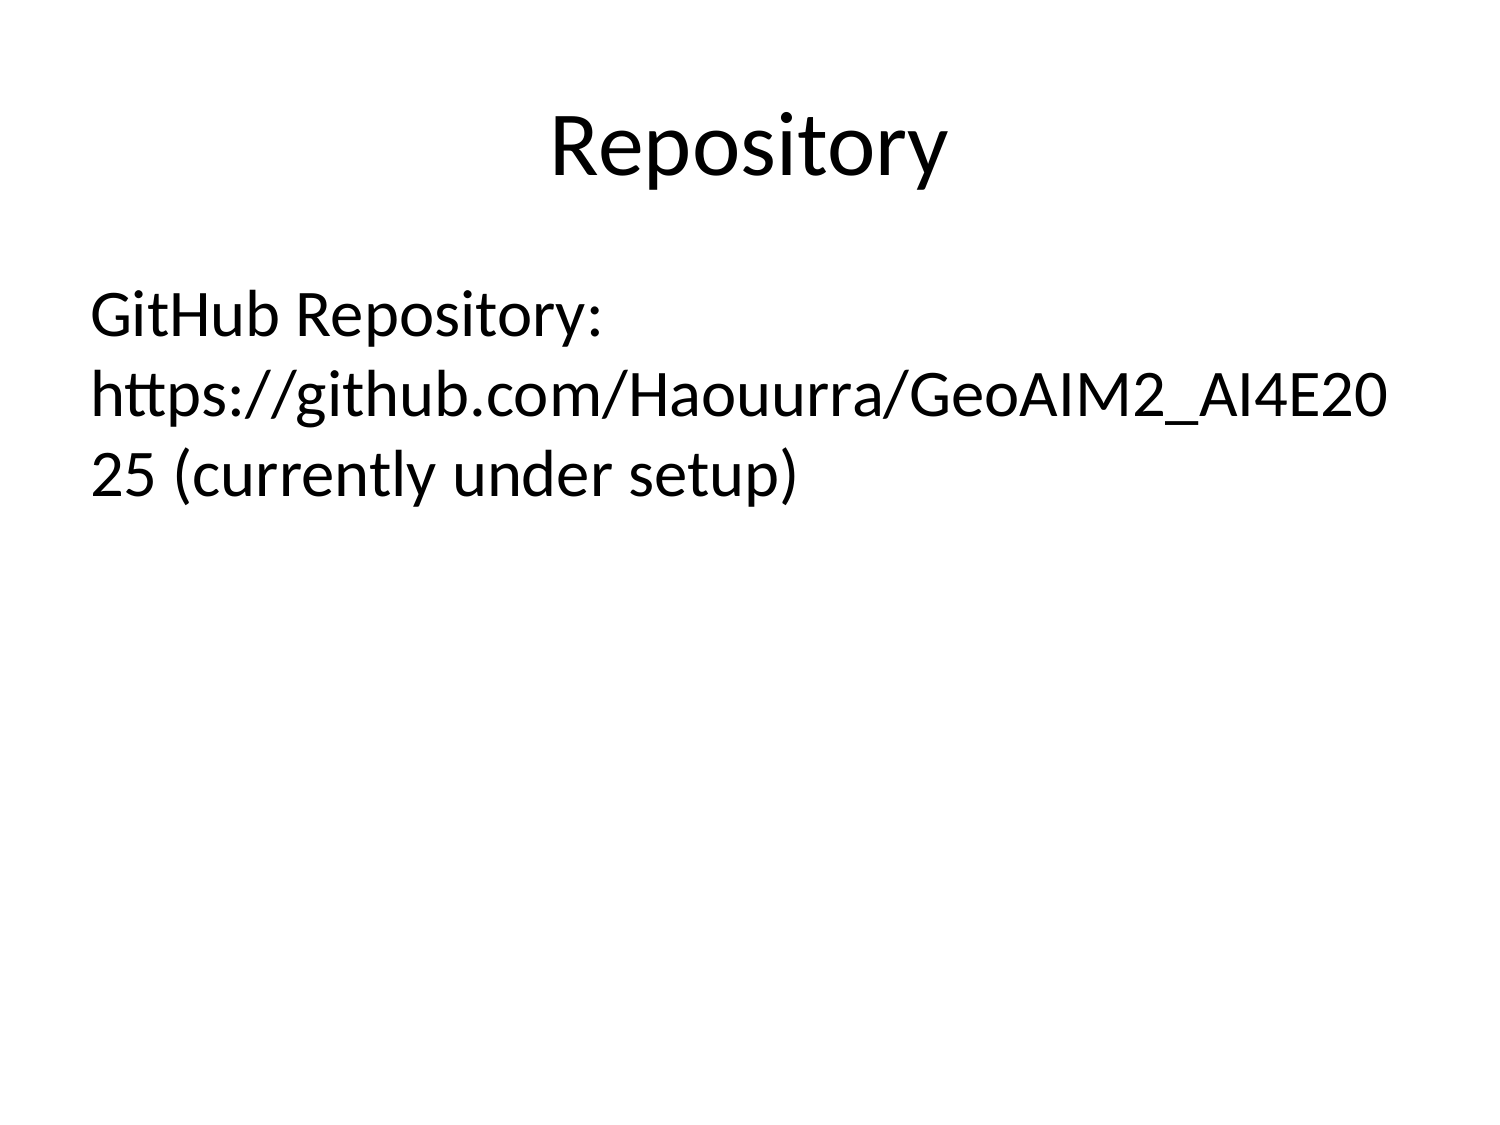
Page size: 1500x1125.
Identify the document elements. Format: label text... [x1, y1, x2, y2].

title Repository [75, 45, 1425, 233]
list GitHub Repository: https://github.com/Haouurra/GeoAIM2_AI4E2025 (currently under setup) [75, 262, 1425, 1005]
